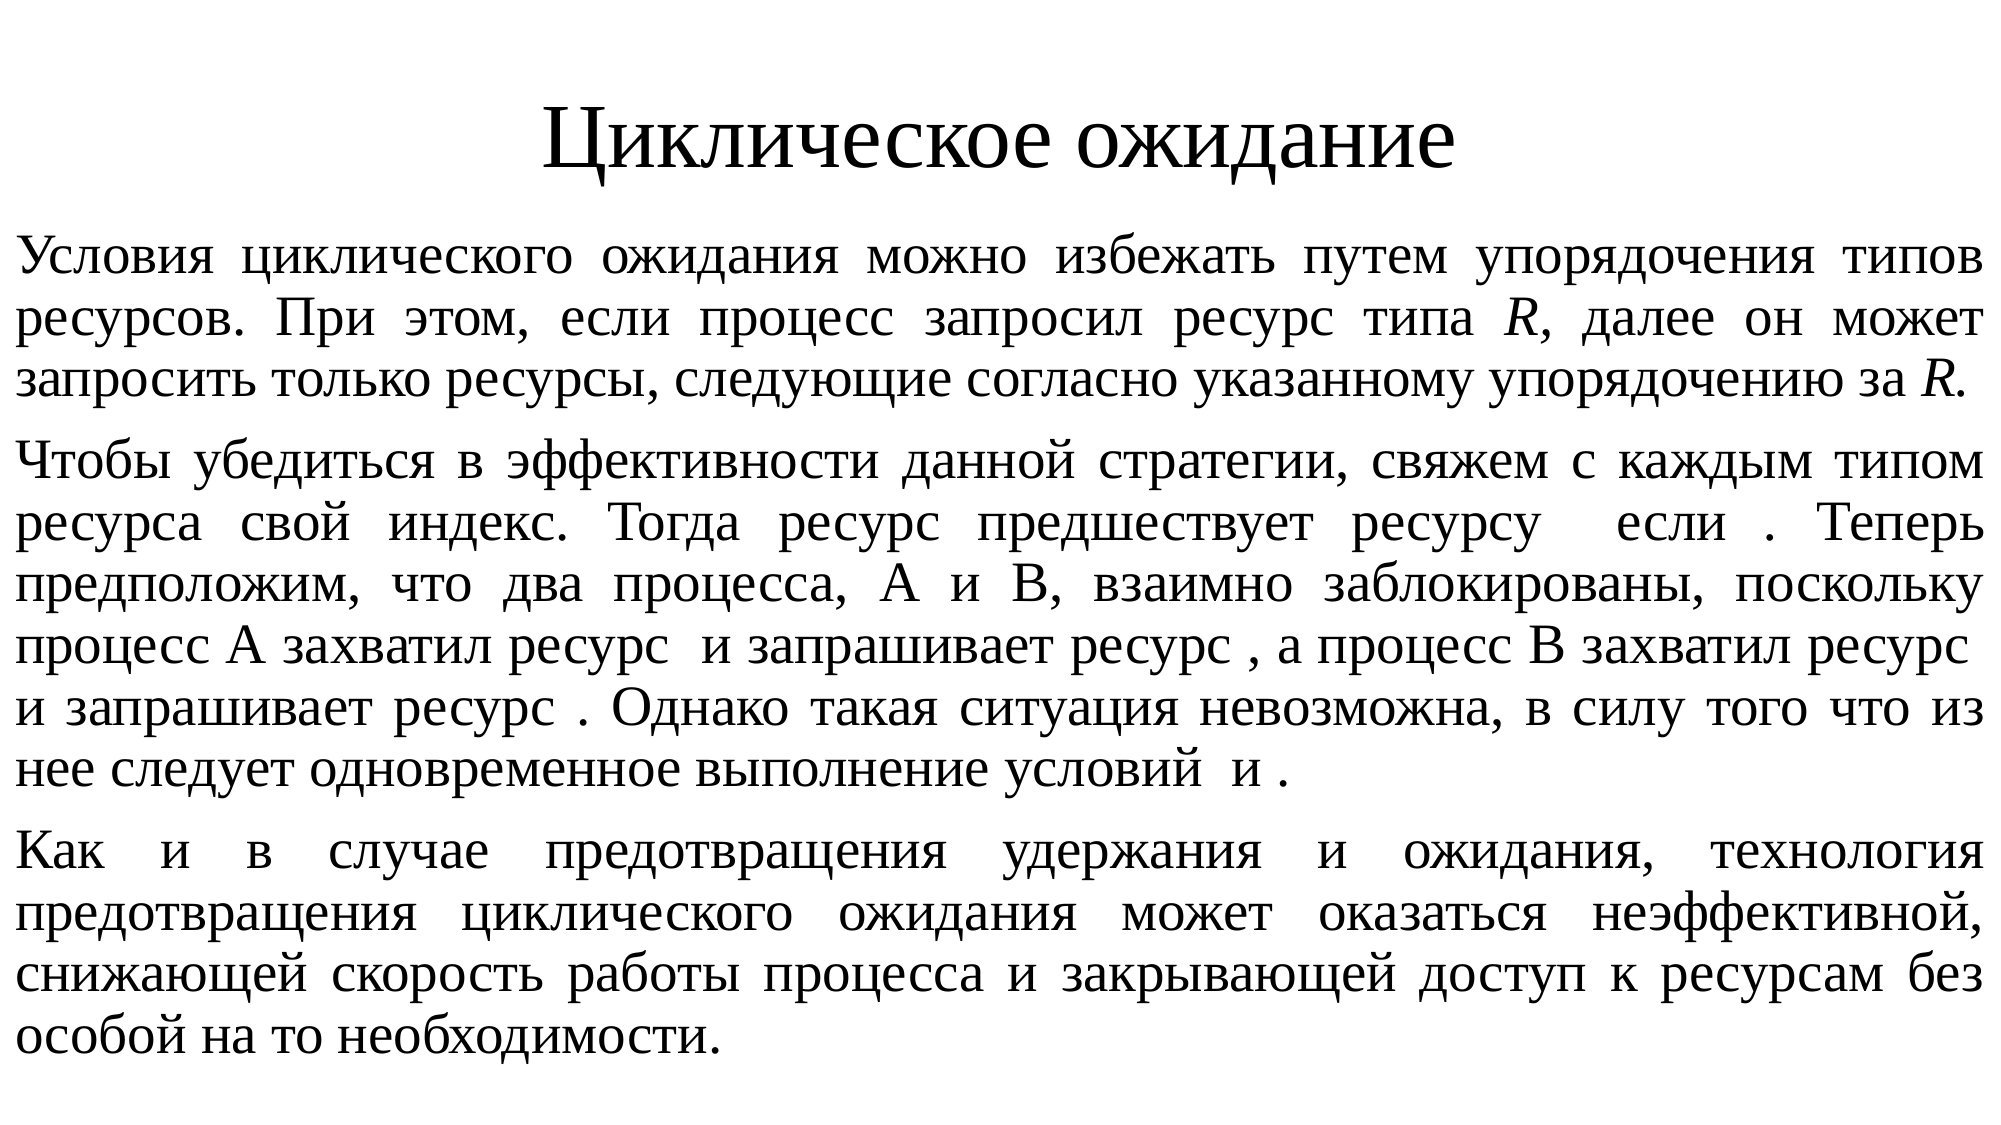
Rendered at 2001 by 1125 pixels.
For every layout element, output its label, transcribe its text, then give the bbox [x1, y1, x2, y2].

title Циклическое ожидание [137, 59, 1863, 217]
